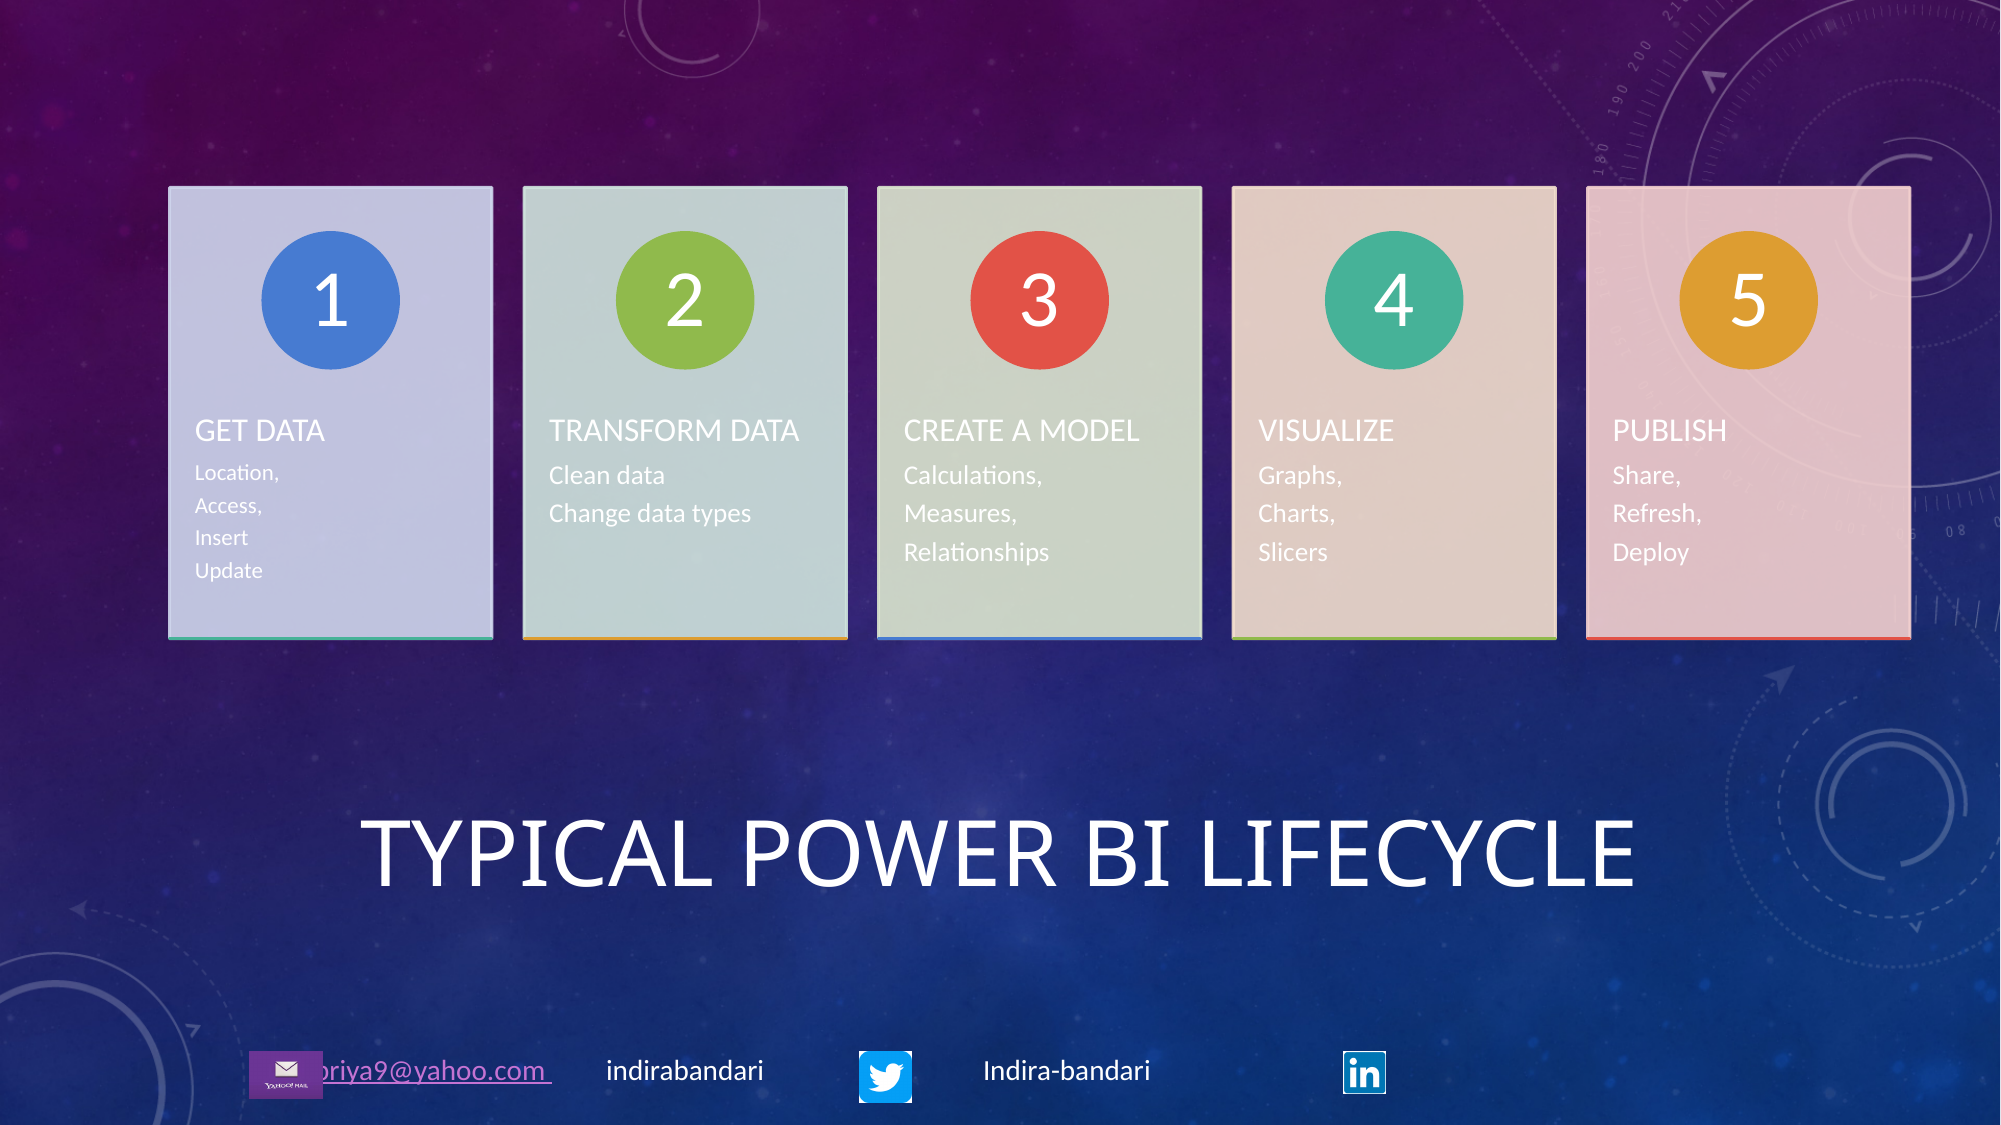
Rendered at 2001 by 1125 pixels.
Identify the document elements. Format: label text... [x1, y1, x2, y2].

title Typical power bi Lifecycle [169, 750, 1831, 950]
picture [0, 0, 2001, 1125]
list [168, 113, 1911, 713]
